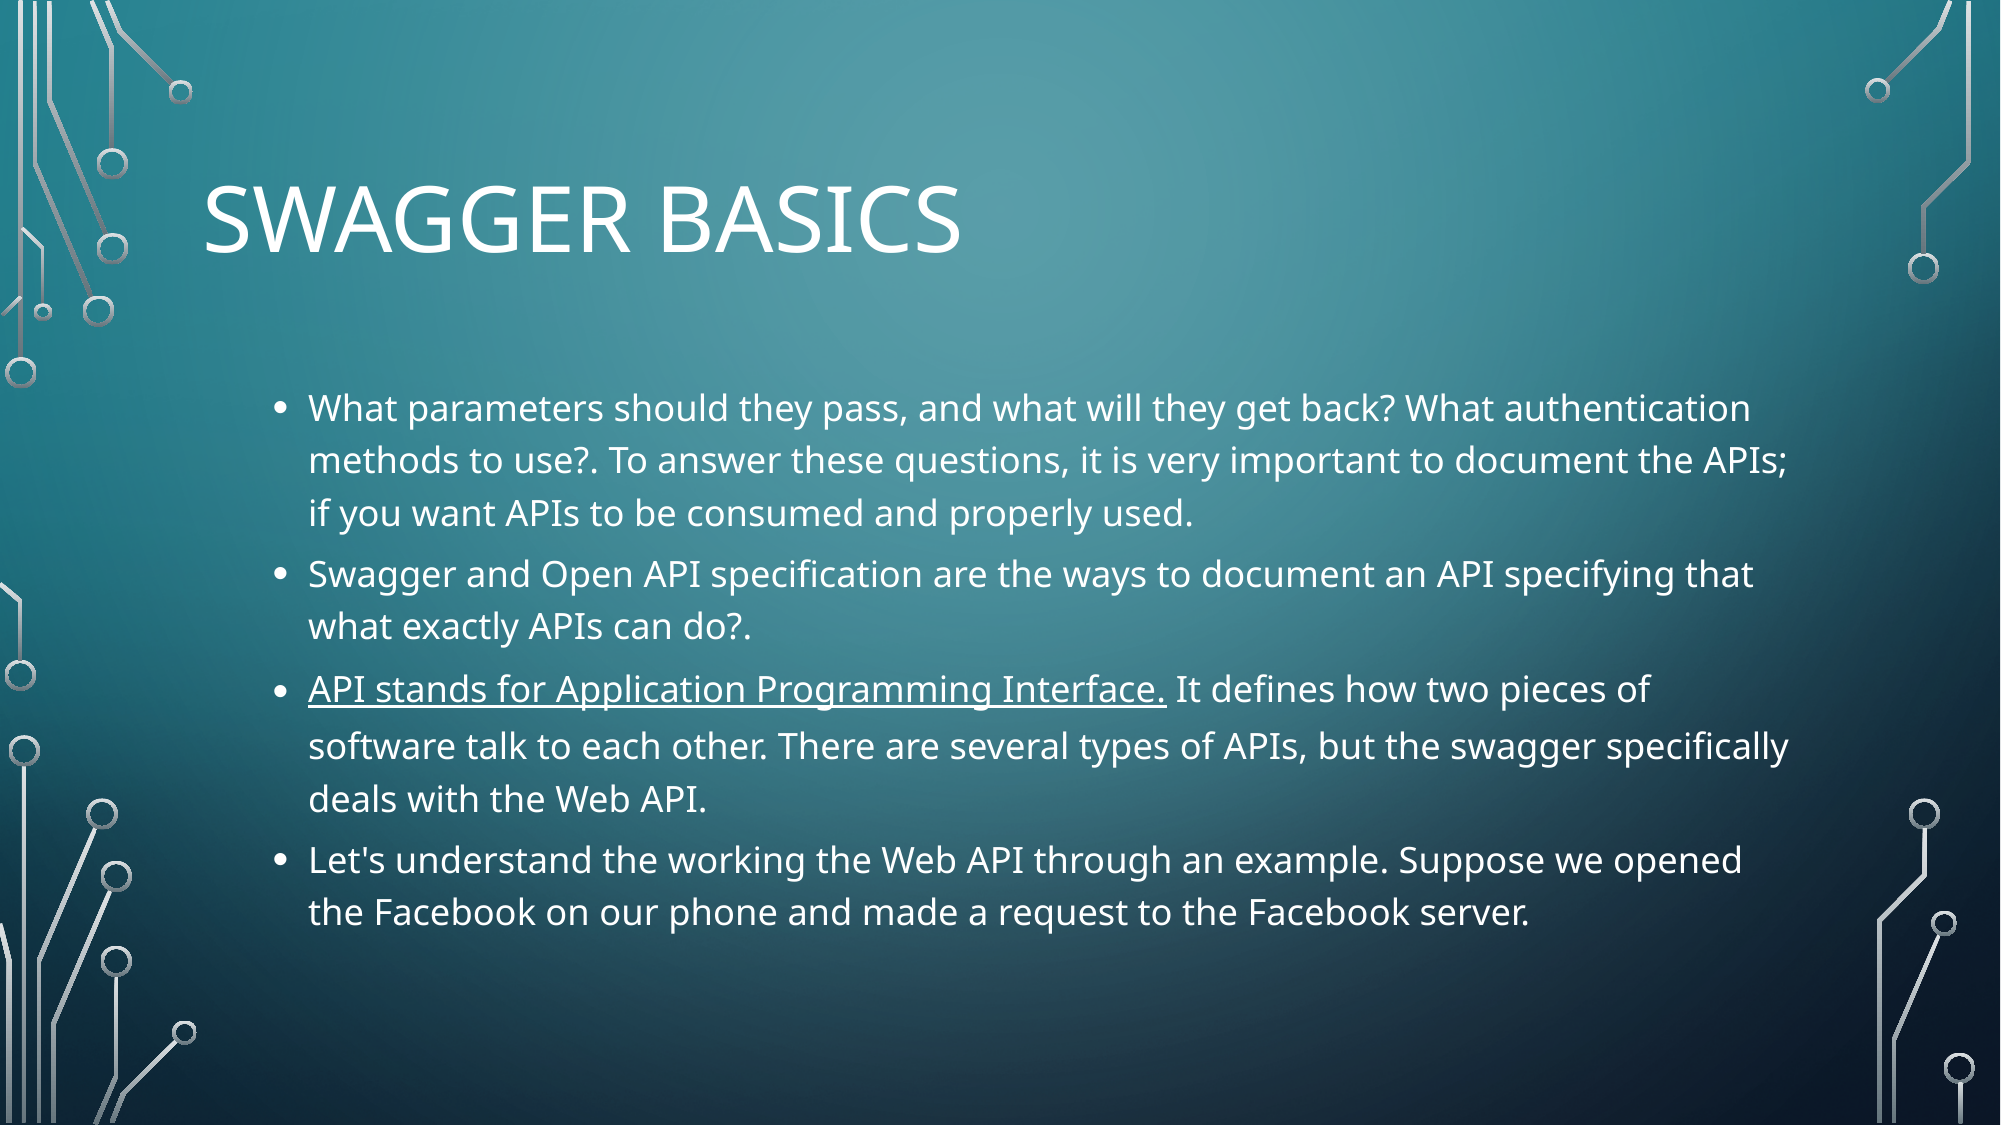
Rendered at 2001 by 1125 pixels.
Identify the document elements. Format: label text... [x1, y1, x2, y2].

list What parameters should they pass, and what will they get back? What authentication methods to use?. To answer these questions, it is very important to document the APIs; if you want APIs to be consumed and properly used. Swagger and Open API specification are the ways to document an API specifying that what exactly APIs can do?. API stands for Application Programming Interface. It defines how two pieces of software talk to each other. There are several types of APIs, but the swagger specifically deals with the Web API. Let's understand the working the Web API through an example. Suppose we opened the Facebook on our phone and made a request to the Facebook server. [187, 369, 1813, 950]
title SwAGGER BASICS [187, 101, 1813, 344]
